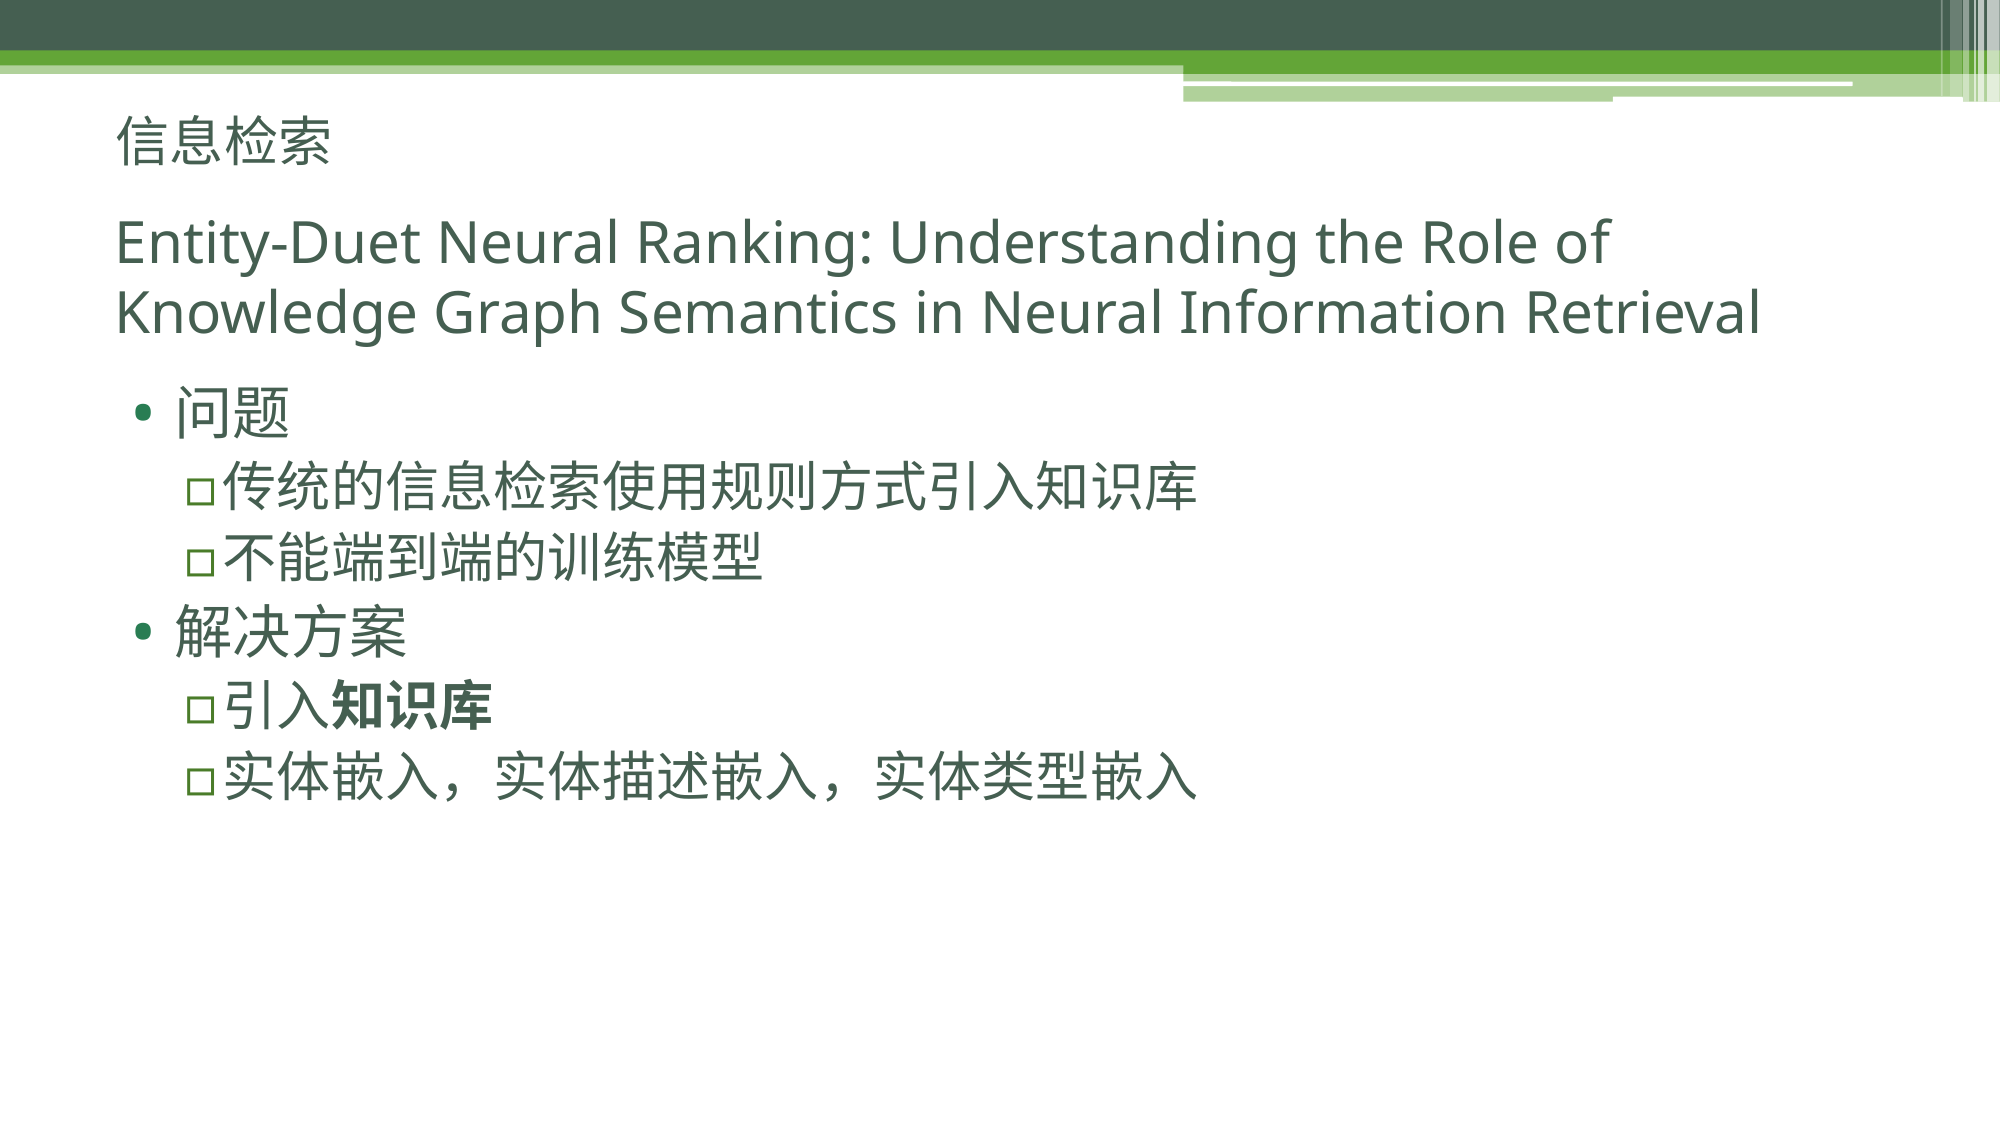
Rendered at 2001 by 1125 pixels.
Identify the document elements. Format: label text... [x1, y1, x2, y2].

list 问题 传统的信息检索使用规则方式引入知识库 不能端到端的训练模型 解决方案 引入知识库 实体嵌入，实体描述嵌入，实体类型嵌入 [99, 368, 1900, 1079]
text_box 信息检索 [101, 100, 348, 180]
title Entity-Duet Neural Ranking: Understanding the Role of Knowledge Graph Semantics in Neural Information Retrieval [99, 187, 1900, 363]
